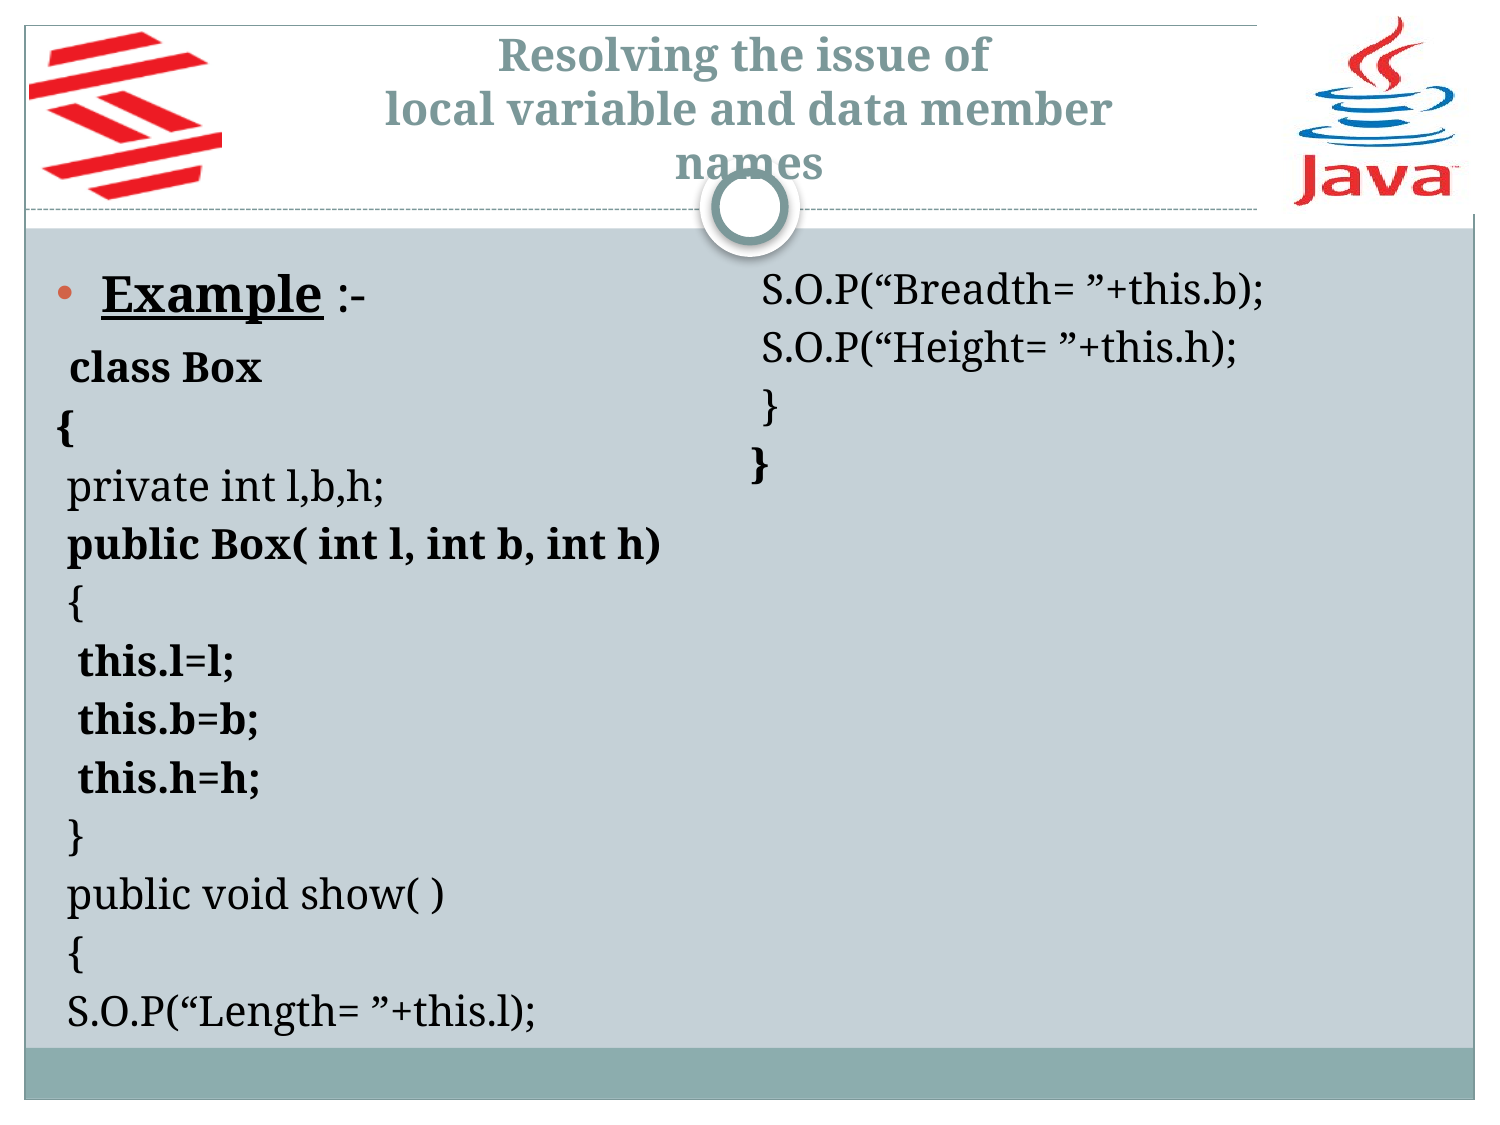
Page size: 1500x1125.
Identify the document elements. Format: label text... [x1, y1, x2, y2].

list Example :- class Box { private int l,b,h; public Box( int l, int b, int h) { this.l=l; this.b=b; this.h=h; } public void show( ) { S.O.P(“Length= ”+this.l); S.O.P(“Breadth= ”+this.b); S.O.P(“Height= ”+this.h); } } [41, 255, 1460, 1094]
title Resolving the issue of local variable and data member names [49, 19, 1250, 197]
picture [29, 30, 222, 209]
picture [1257, 6, 1486, 214]
